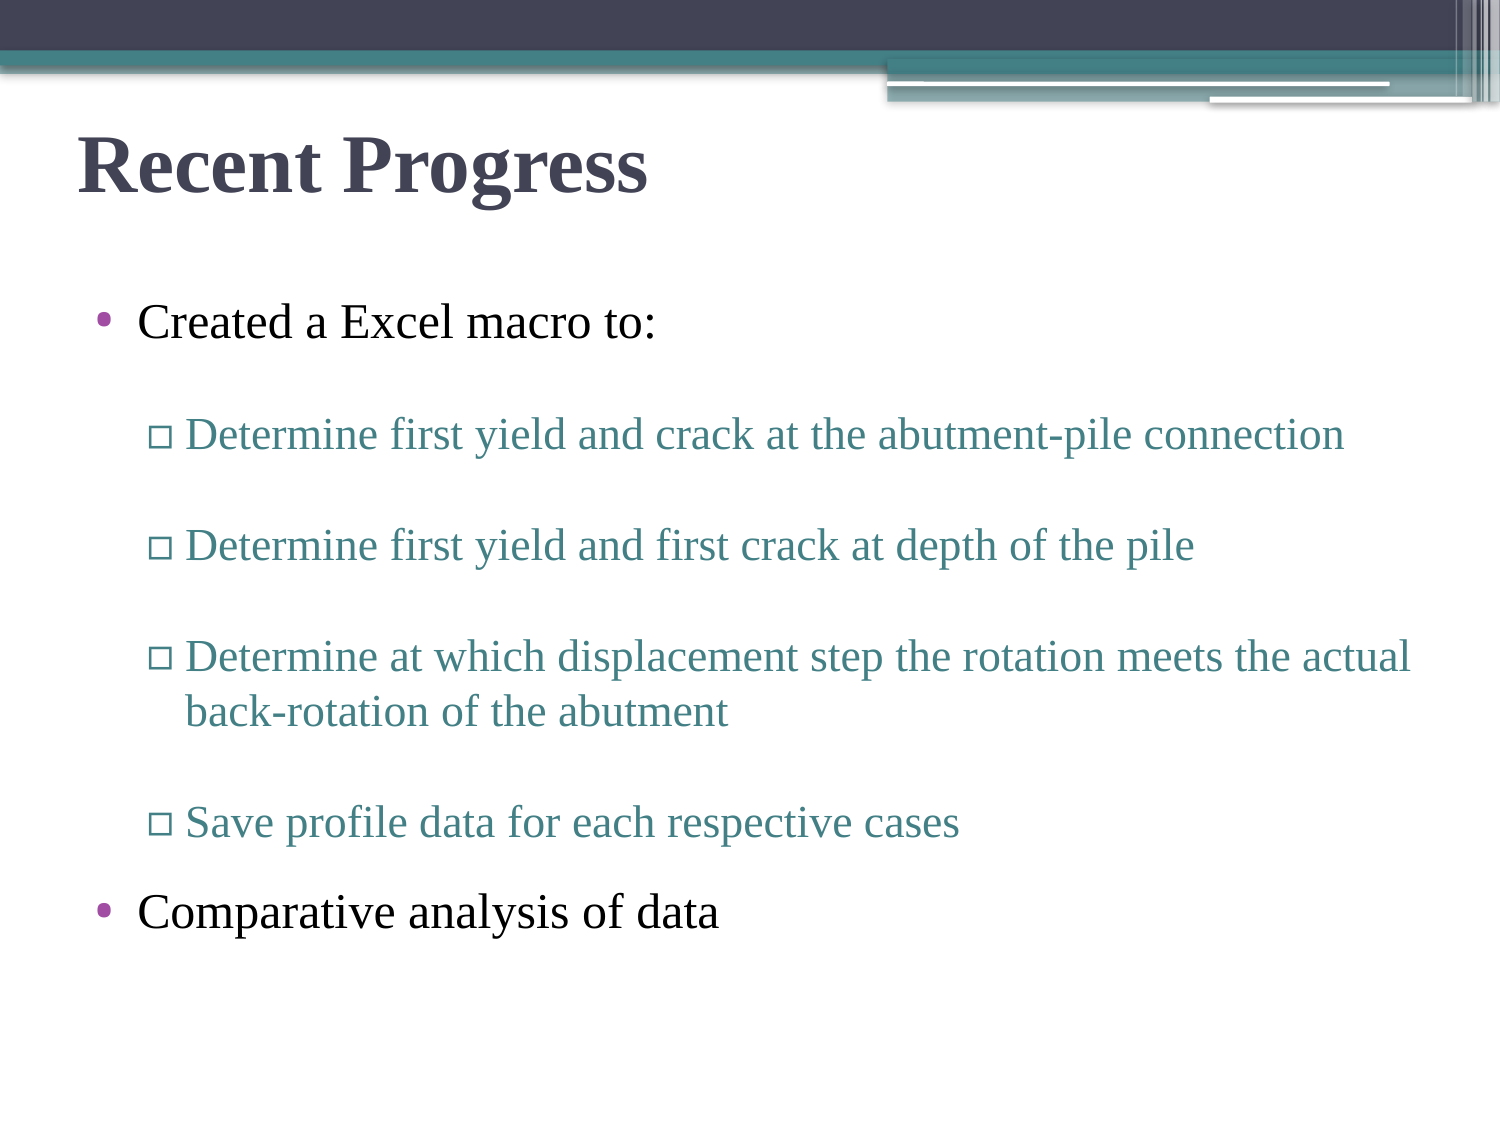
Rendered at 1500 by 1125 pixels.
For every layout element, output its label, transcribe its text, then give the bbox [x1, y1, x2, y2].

title Recent Progress [0, 99, 1500, 219]
list Created a Excel macro to: Determine first yield and crack at the abutment-pile connection Determine first yield and first crack at depth of the pile Determine at which displacement step the rotation meets the actual back-rotation of the abutment Save profile data for each respective cases Comparative analysis of data [62, 280, 1431, 1072]
